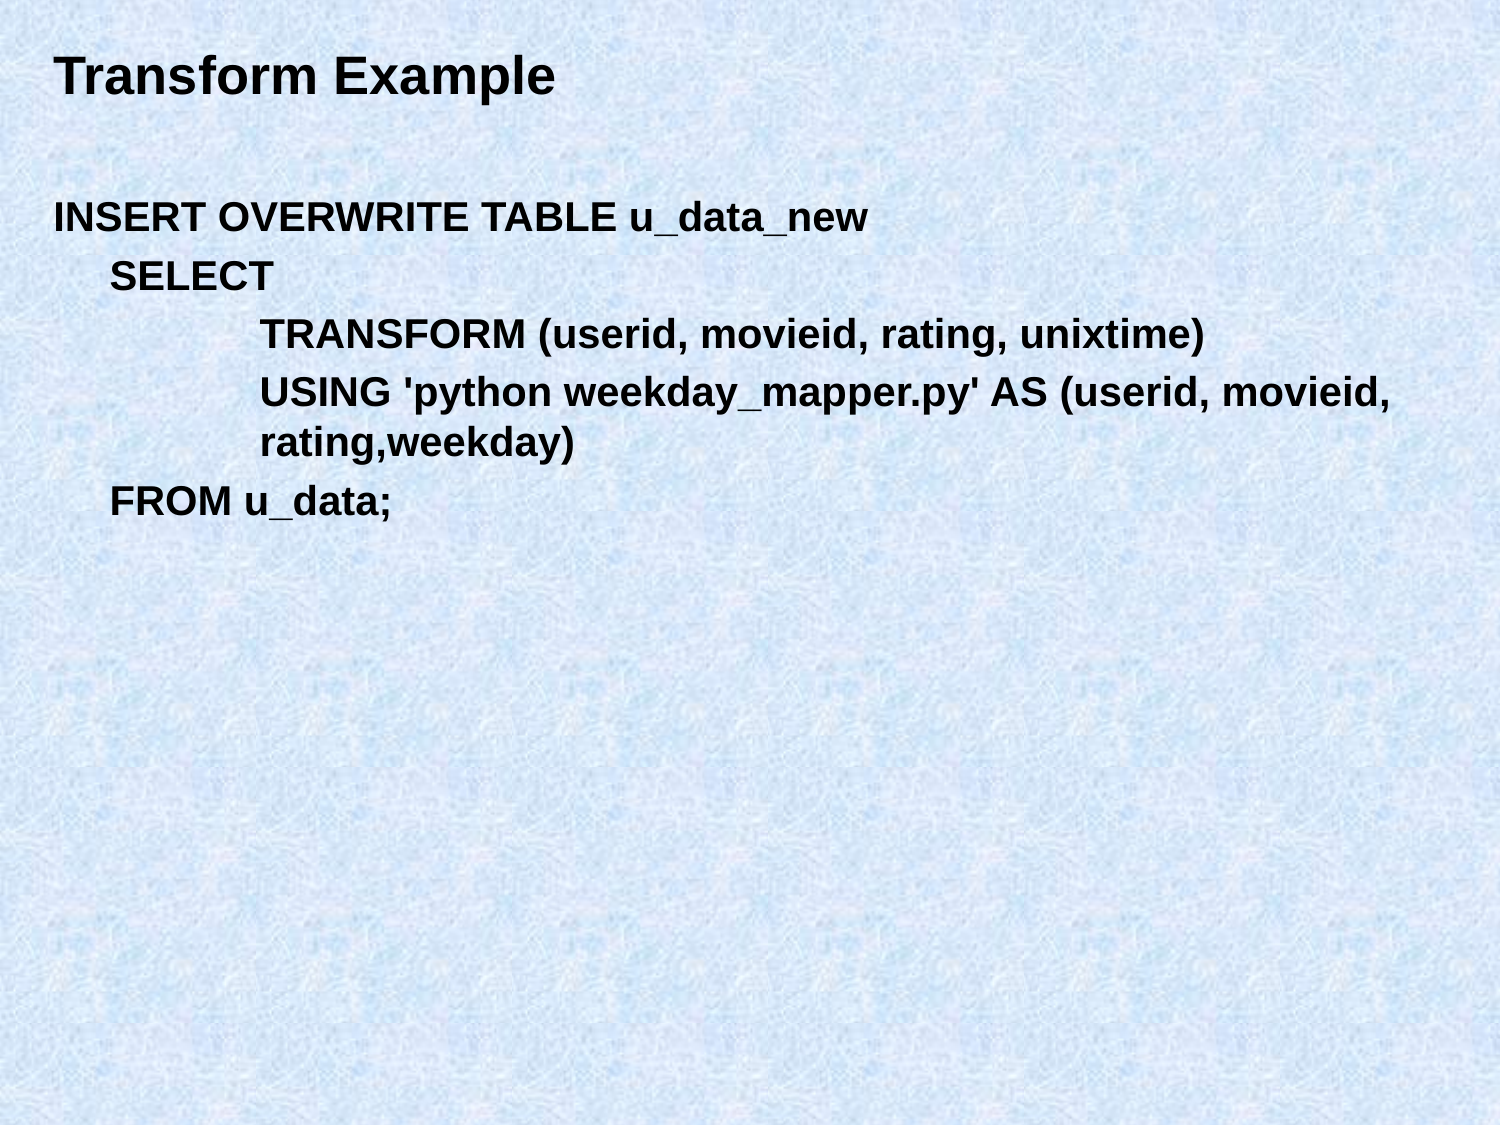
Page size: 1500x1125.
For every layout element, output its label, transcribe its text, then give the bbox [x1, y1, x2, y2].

title Transform Example [38, 4, 1478, 141]
list INSERT OVERWRITE TABLE u_data_new SELECT TRANSFORM (userid, movieid, rating, unixtime) USING 'python weekday_mapper.py' AS (userid, movieid, rating,weekday) FROM u_data; [38, 182, 1462, 997]
picture [0, 0, 1500, 1125]
